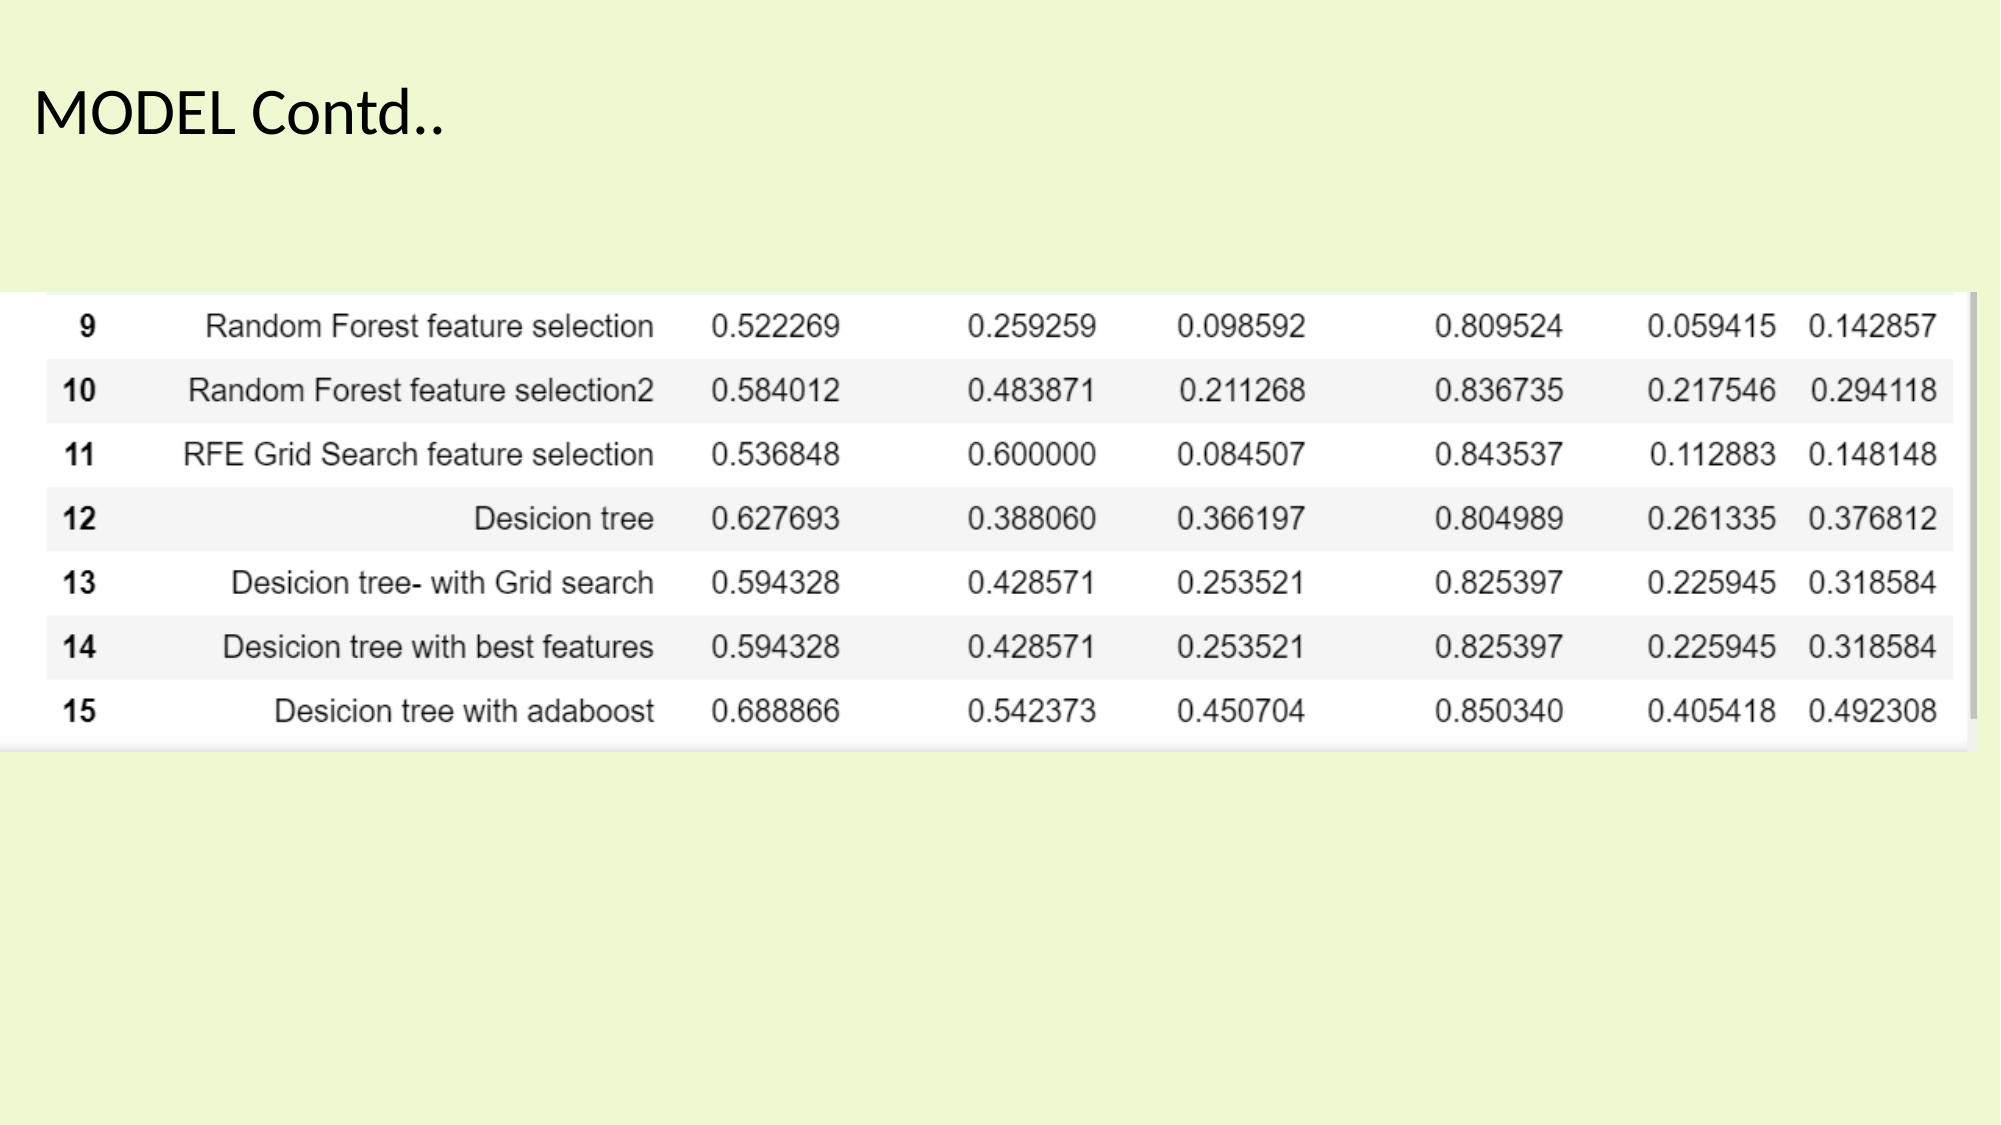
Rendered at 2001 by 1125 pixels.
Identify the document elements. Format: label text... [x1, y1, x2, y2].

text_box MODEL Contd.. [18, 60, 1673, 156]
picture [0, 292, 1977, 752]
